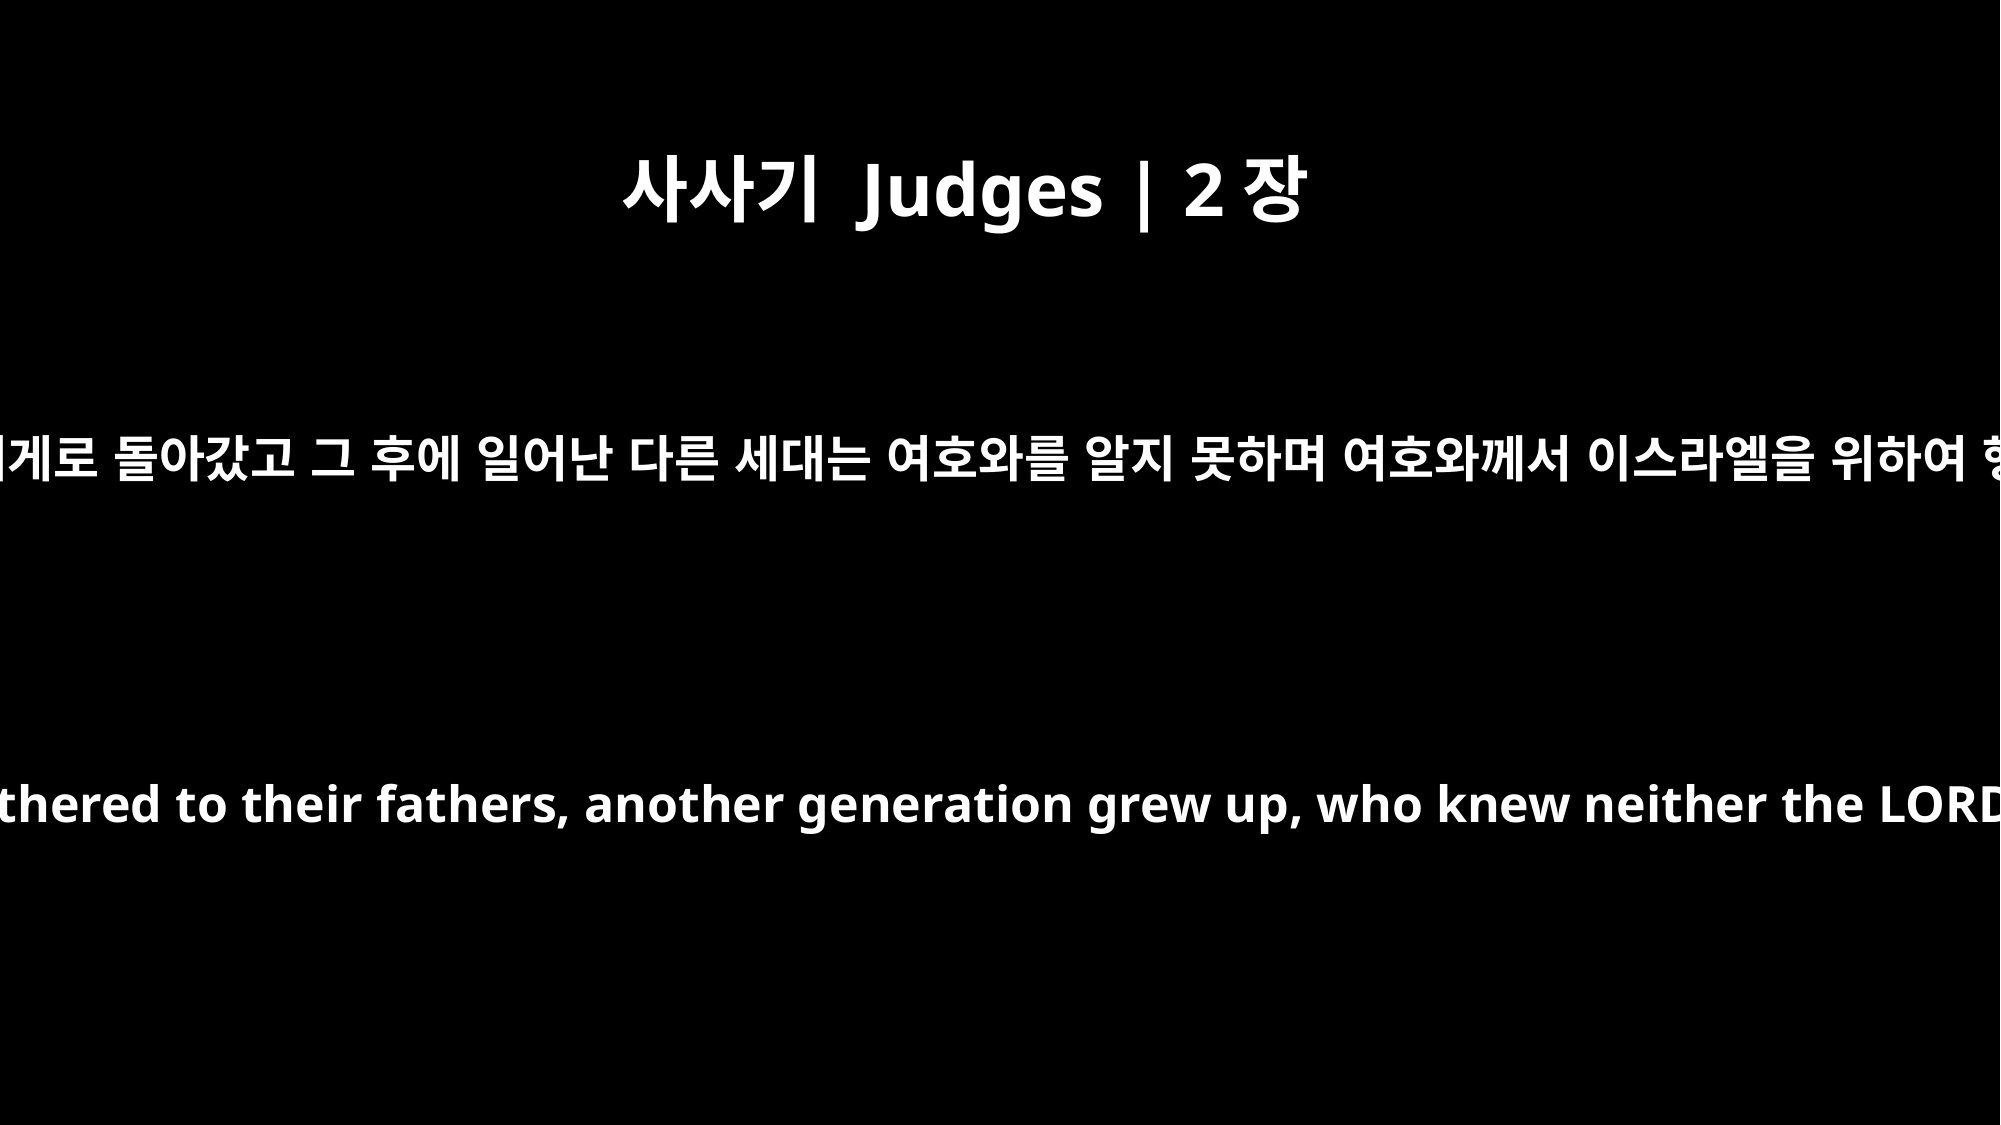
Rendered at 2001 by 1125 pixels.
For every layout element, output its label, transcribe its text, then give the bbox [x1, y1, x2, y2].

text_box 사사기 Judges | 2장 [606, 136, 1326, 239]
text_box 10 그 세대의 사람도 다 그 조상들에게로 돌아갔고 그 후에 일어난 다른 세대는 여호와를 알지 못하며 여호와께서 이스라엘을 위하여 행하신 일도 알지 못하였더라 [0, 359, 2000, 495]
text_box After that whole generation had been gathered to their fathers, another generation grew up, who knew neither the LORD nor what he had done for Israel. [0, 764, 2000, 840]
